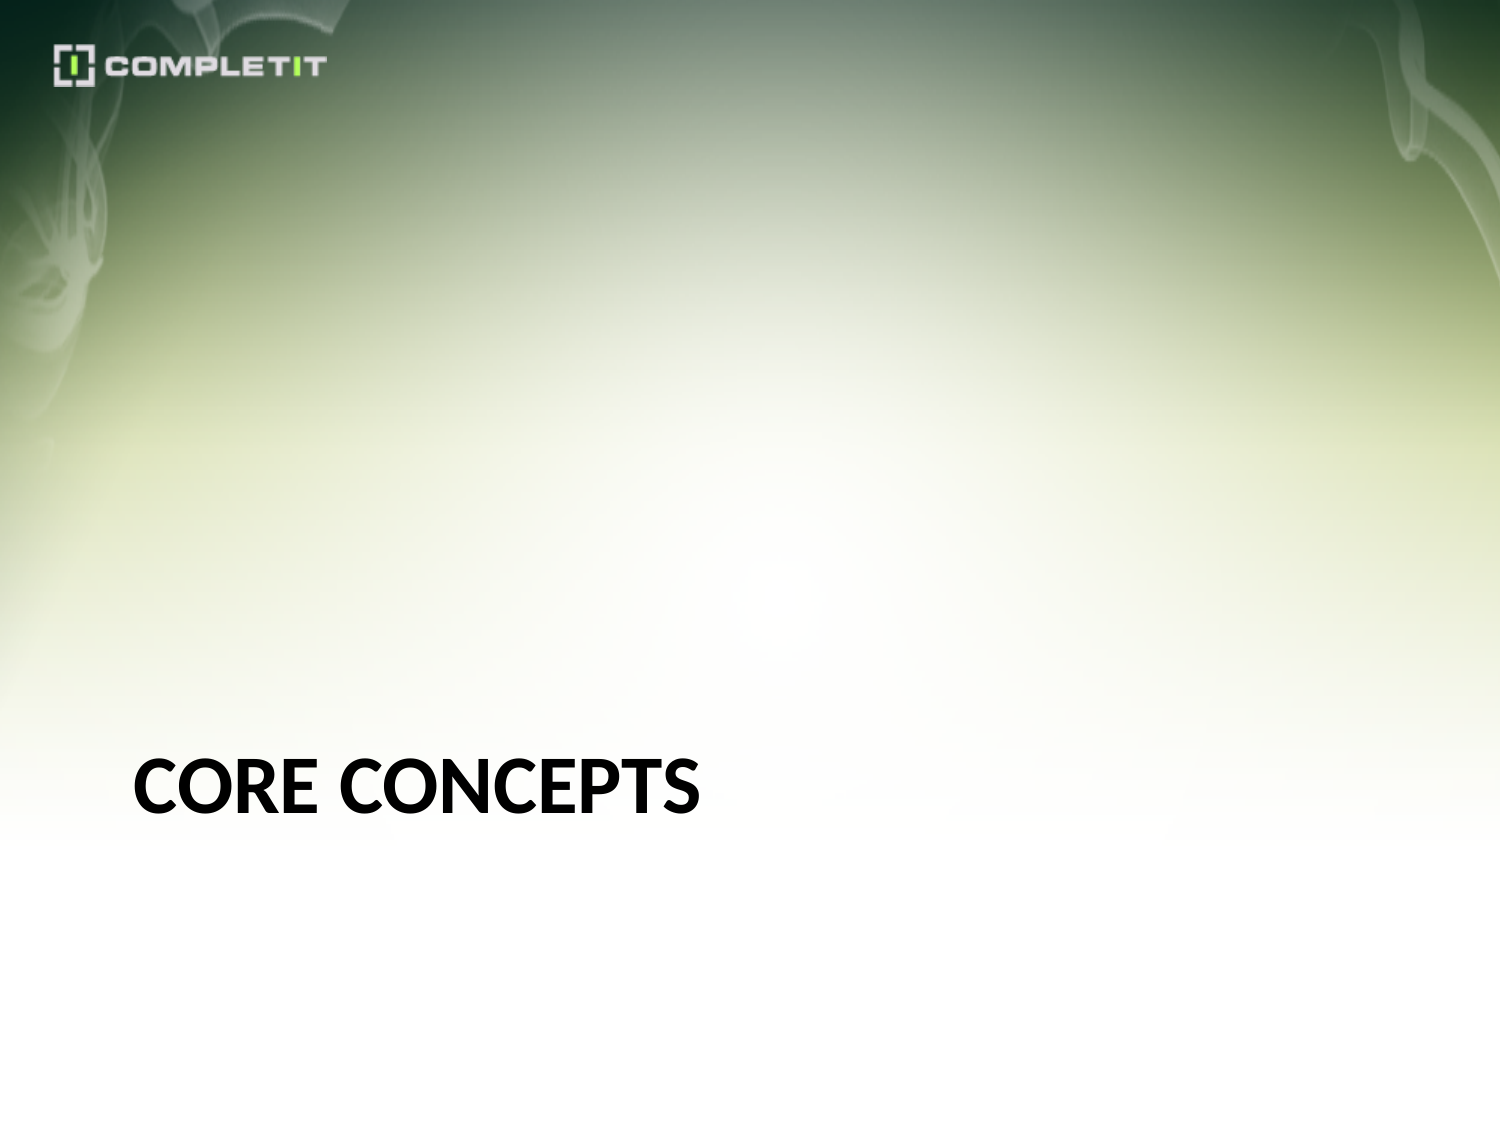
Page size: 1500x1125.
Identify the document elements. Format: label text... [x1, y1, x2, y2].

title core concepts [118, 722, 1394, 947]
picture [0, 0, 1500, 1125]
